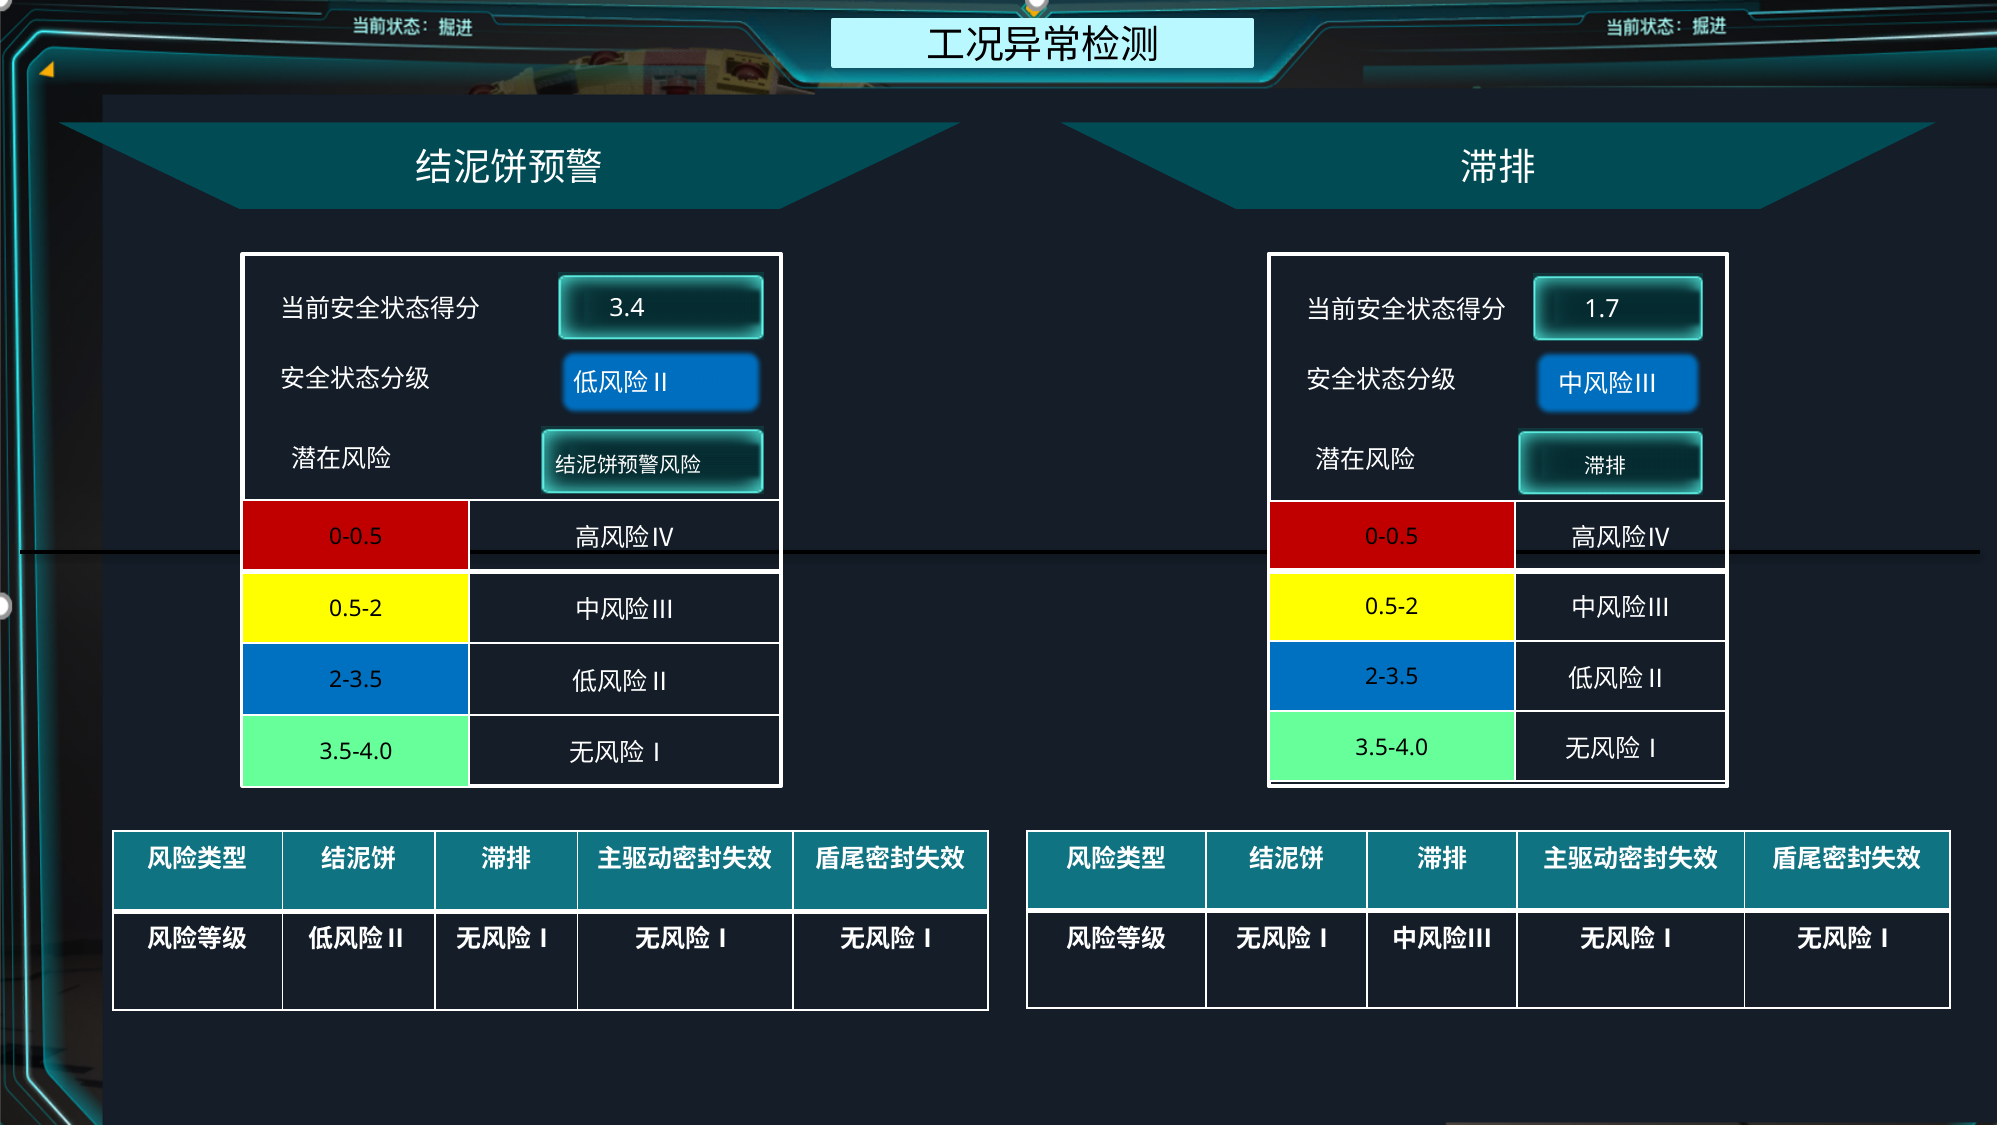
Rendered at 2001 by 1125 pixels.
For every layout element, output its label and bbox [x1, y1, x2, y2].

text_box [1291, 273, 1703, 505]
text_box [265, 272, 765, 504]
picture [0, 0, 1997, 1125]
